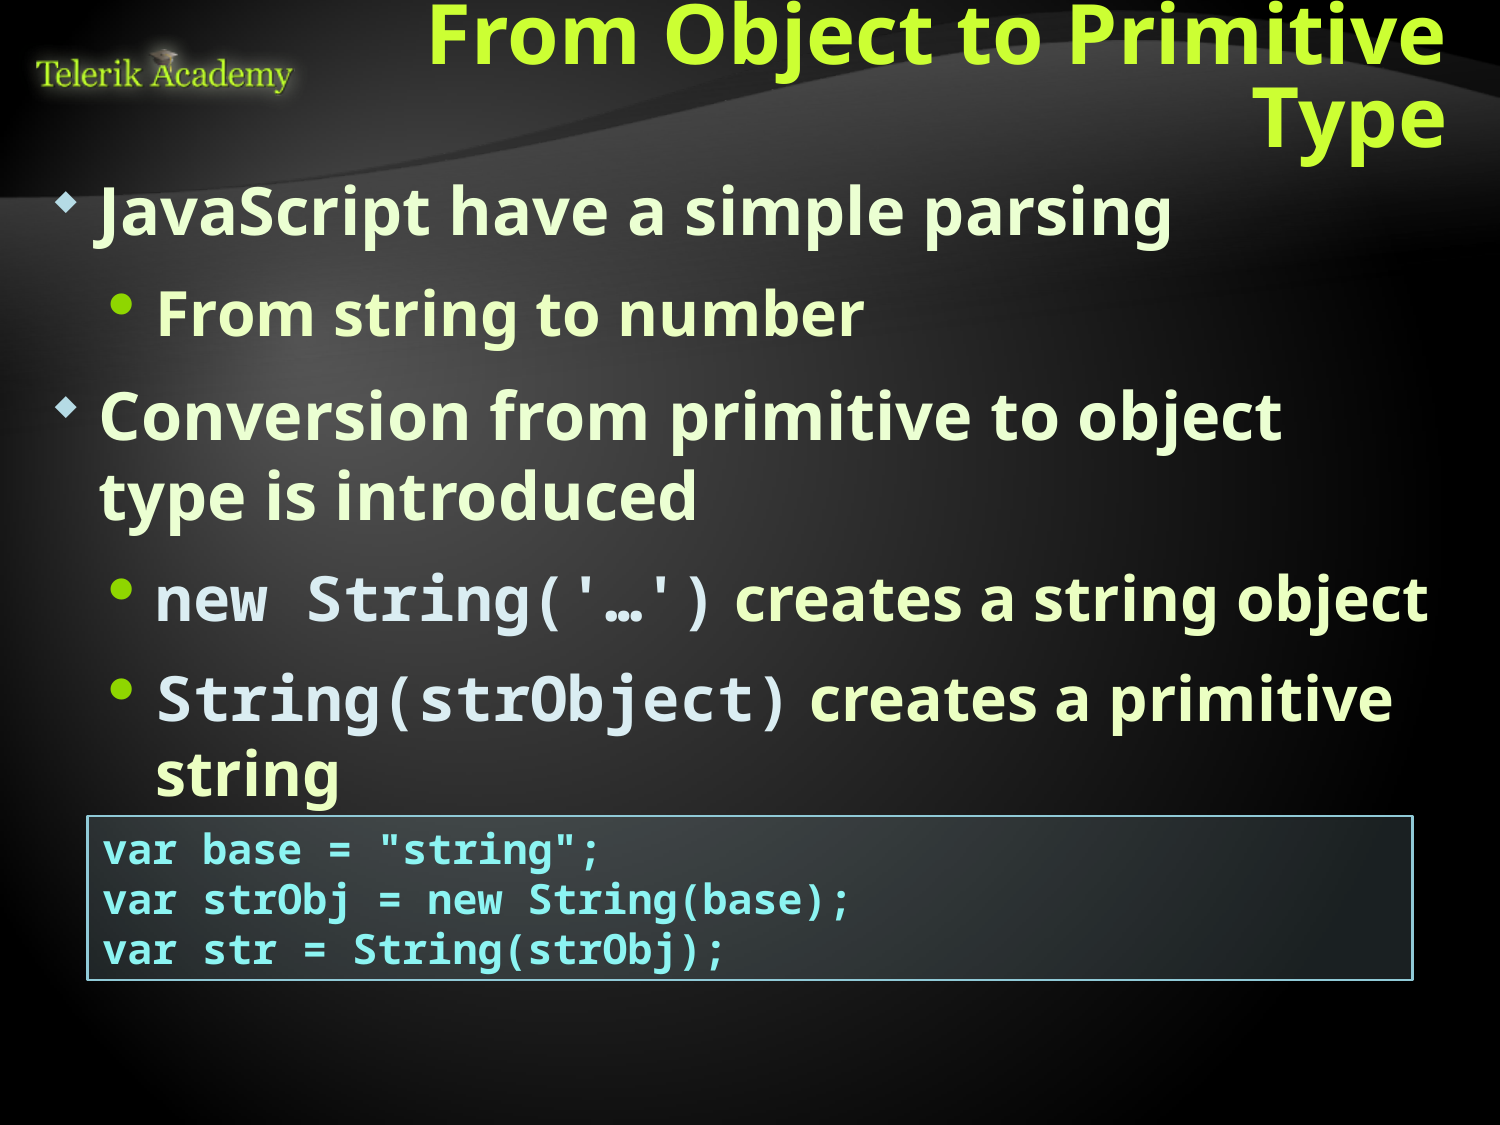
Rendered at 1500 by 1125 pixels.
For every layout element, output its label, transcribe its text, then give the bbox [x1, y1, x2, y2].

picture [0, 0, 1500, 1125]
title From Object to Primitive Type [300, 12, 1463, 150]
text_box var base = "string"; var strObj = new String(base); var str = String(strObj); [87, 815, 1413, 981]
list JavaScript have a simple parsing From string to number Conversion from primitive to object type is introduced new String('…') creates a string object String(strObject) creates a primitive string [37, 161, 1463, 780]
